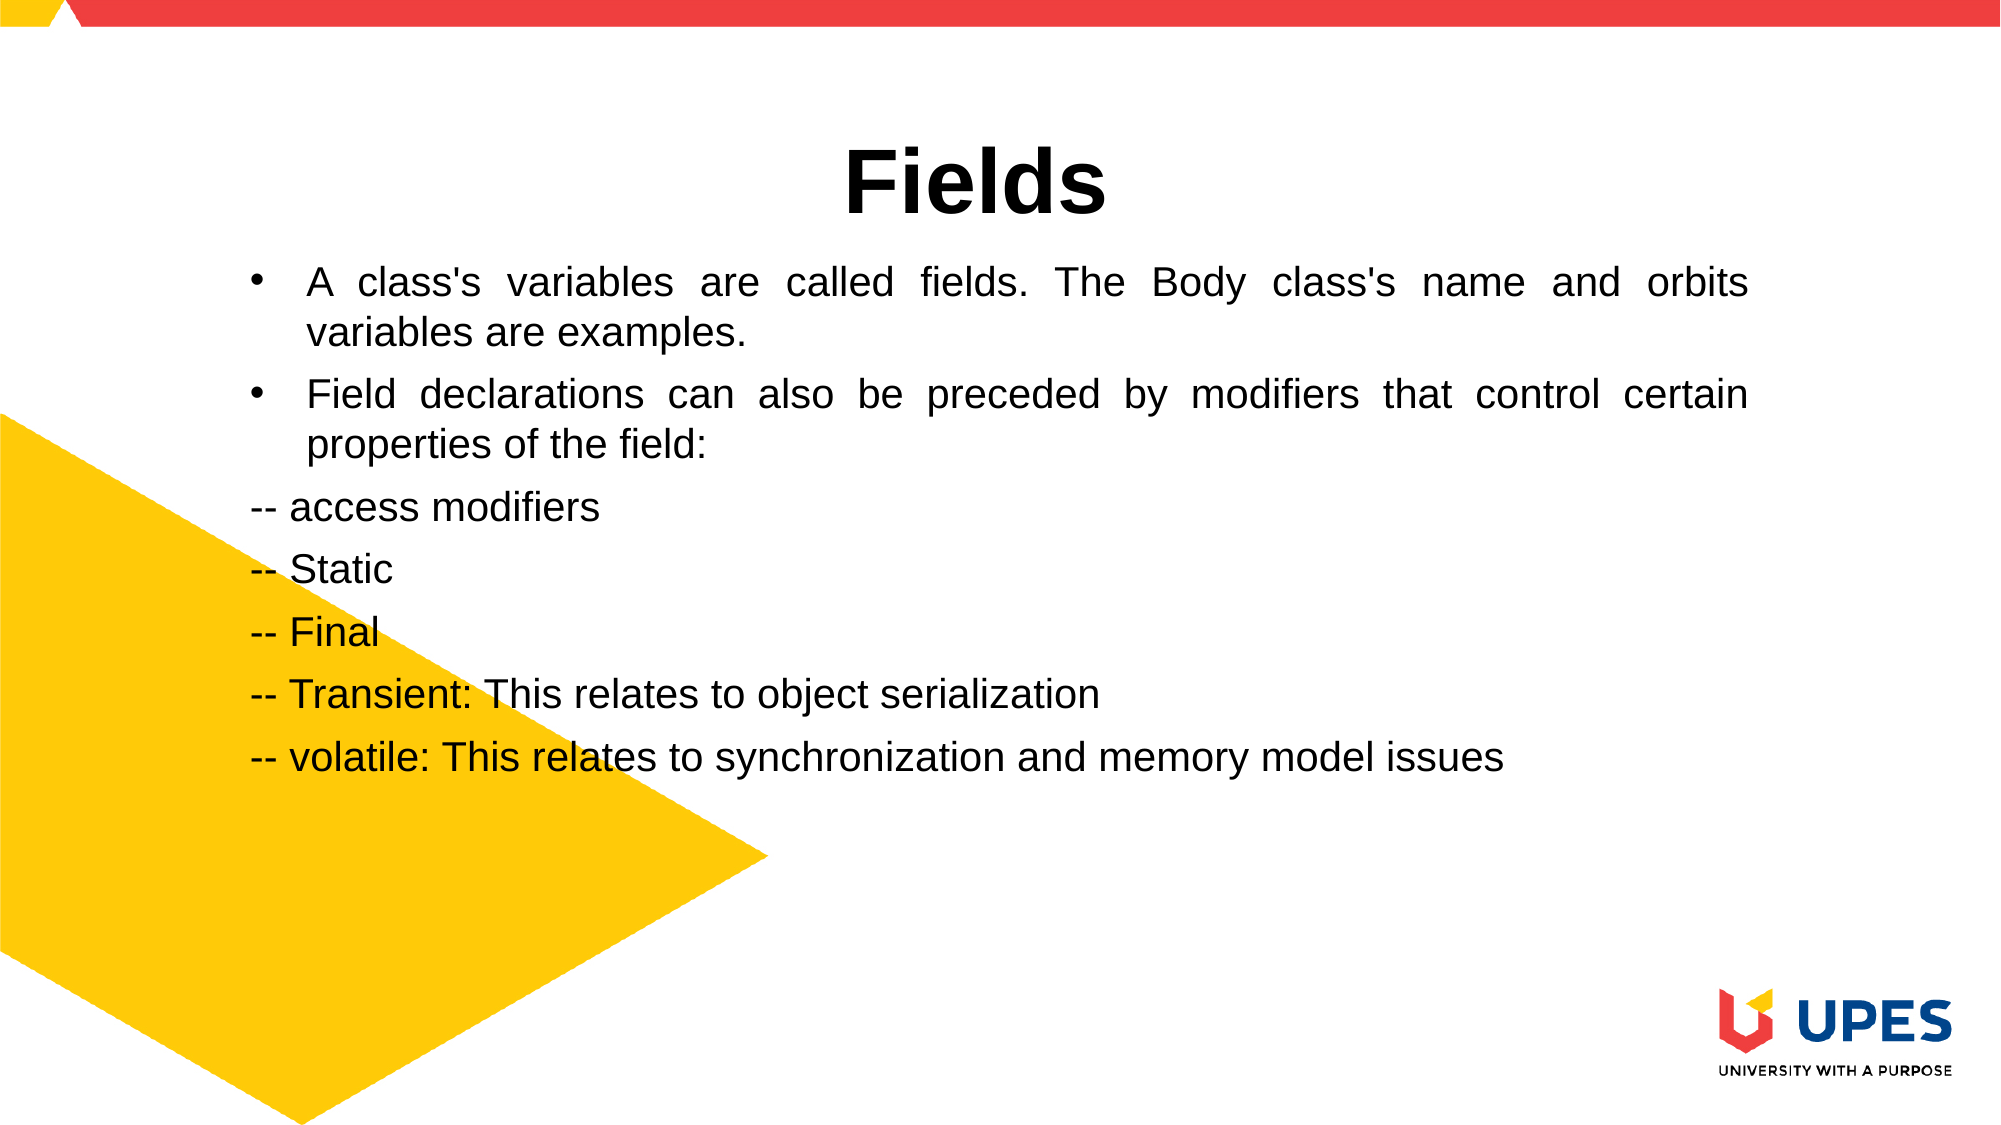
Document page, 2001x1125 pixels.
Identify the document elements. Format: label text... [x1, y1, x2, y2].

picture [0, 0, 2001, 1125]
title Fields [256, 95, 1696, 232]
subtitle A class's variables are called fields. The Body class's name and orbits variables are examples. Field declarations can also be preceded by modifiers that control certain properties of the field: -- access modifiers -- Static -- Final -- Transient: This relates to object serialization -- volatile: This relates to synchronization and memory model issues [249, 254, 1750, 975]
